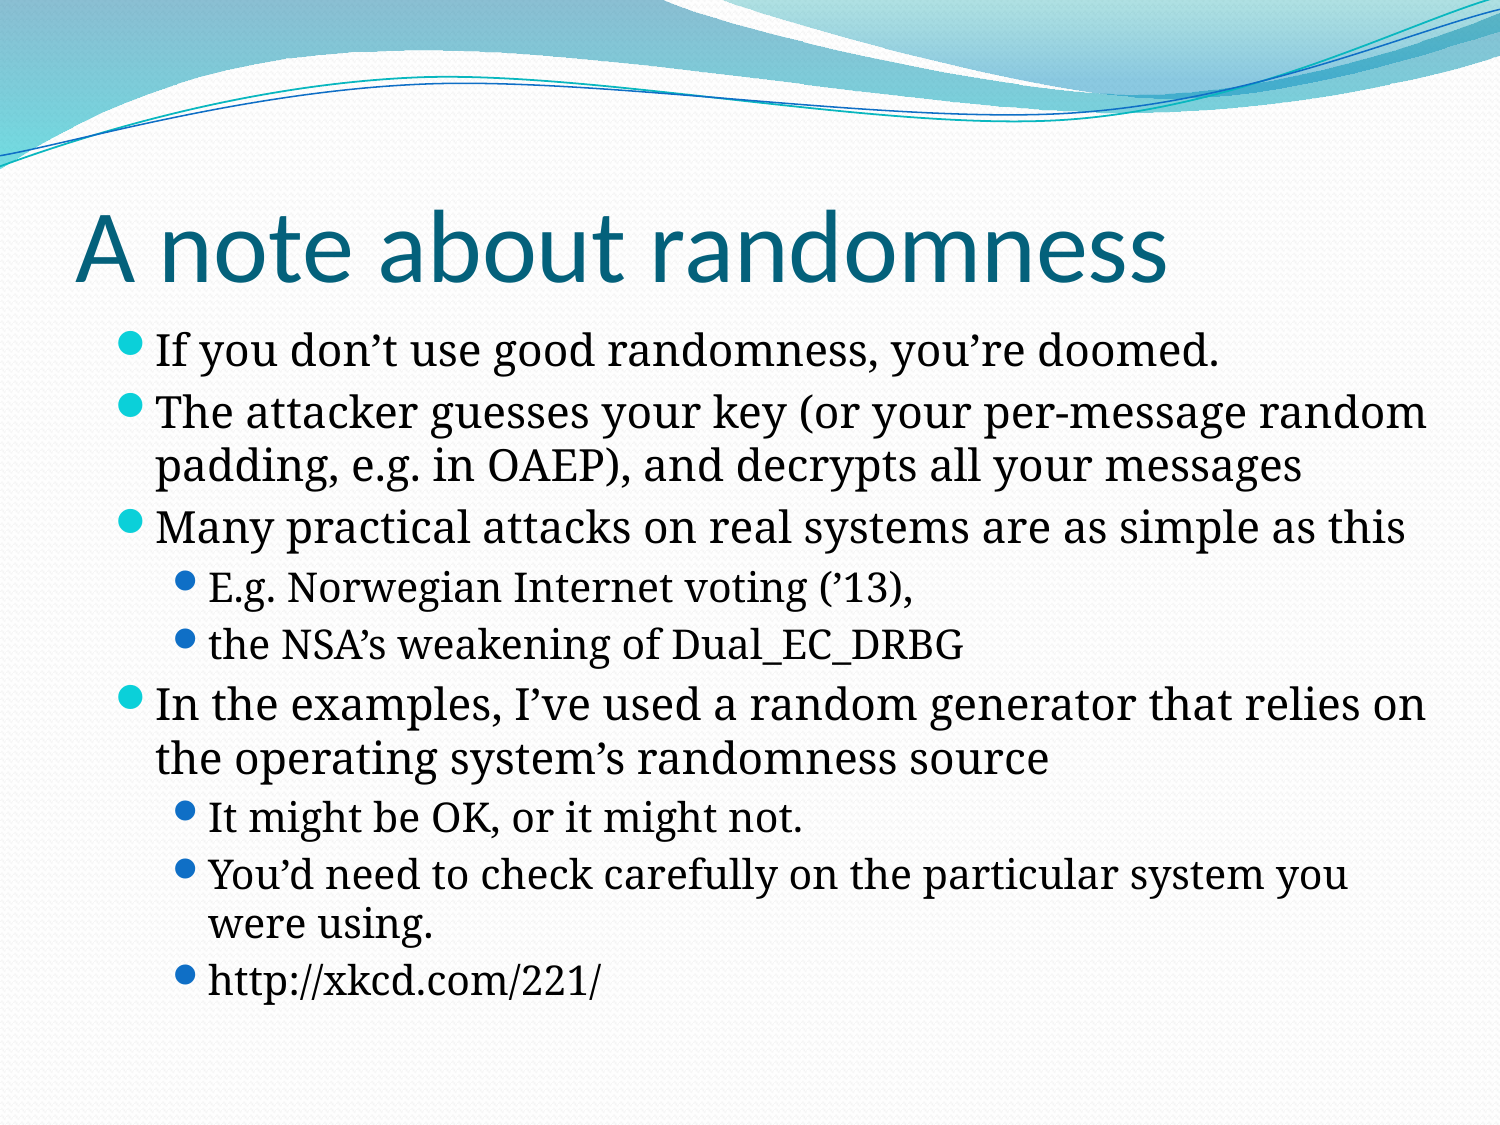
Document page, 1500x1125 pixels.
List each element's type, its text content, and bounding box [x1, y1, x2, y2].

title A note about randomness [75, 115, 1425, 303]
list If you don’t use good randomness, you’re doomed. The attacker guesses your key (or your per-message random padding, e.g. in OAEP), and decrypts all your messages Many practical attacks on real systems are as simple as this E.g. Norwegian Internet voting (’13), the NSA’s weakening of Dual_EC_DRBG In the examples, I’ve used a random generator that relies on the operating system’s randomness source It might be OK, or it might not. You’d need to check carefully on the particular system you were using. http://xkcd.com/221/ [100, 314, 1459, 1071]
